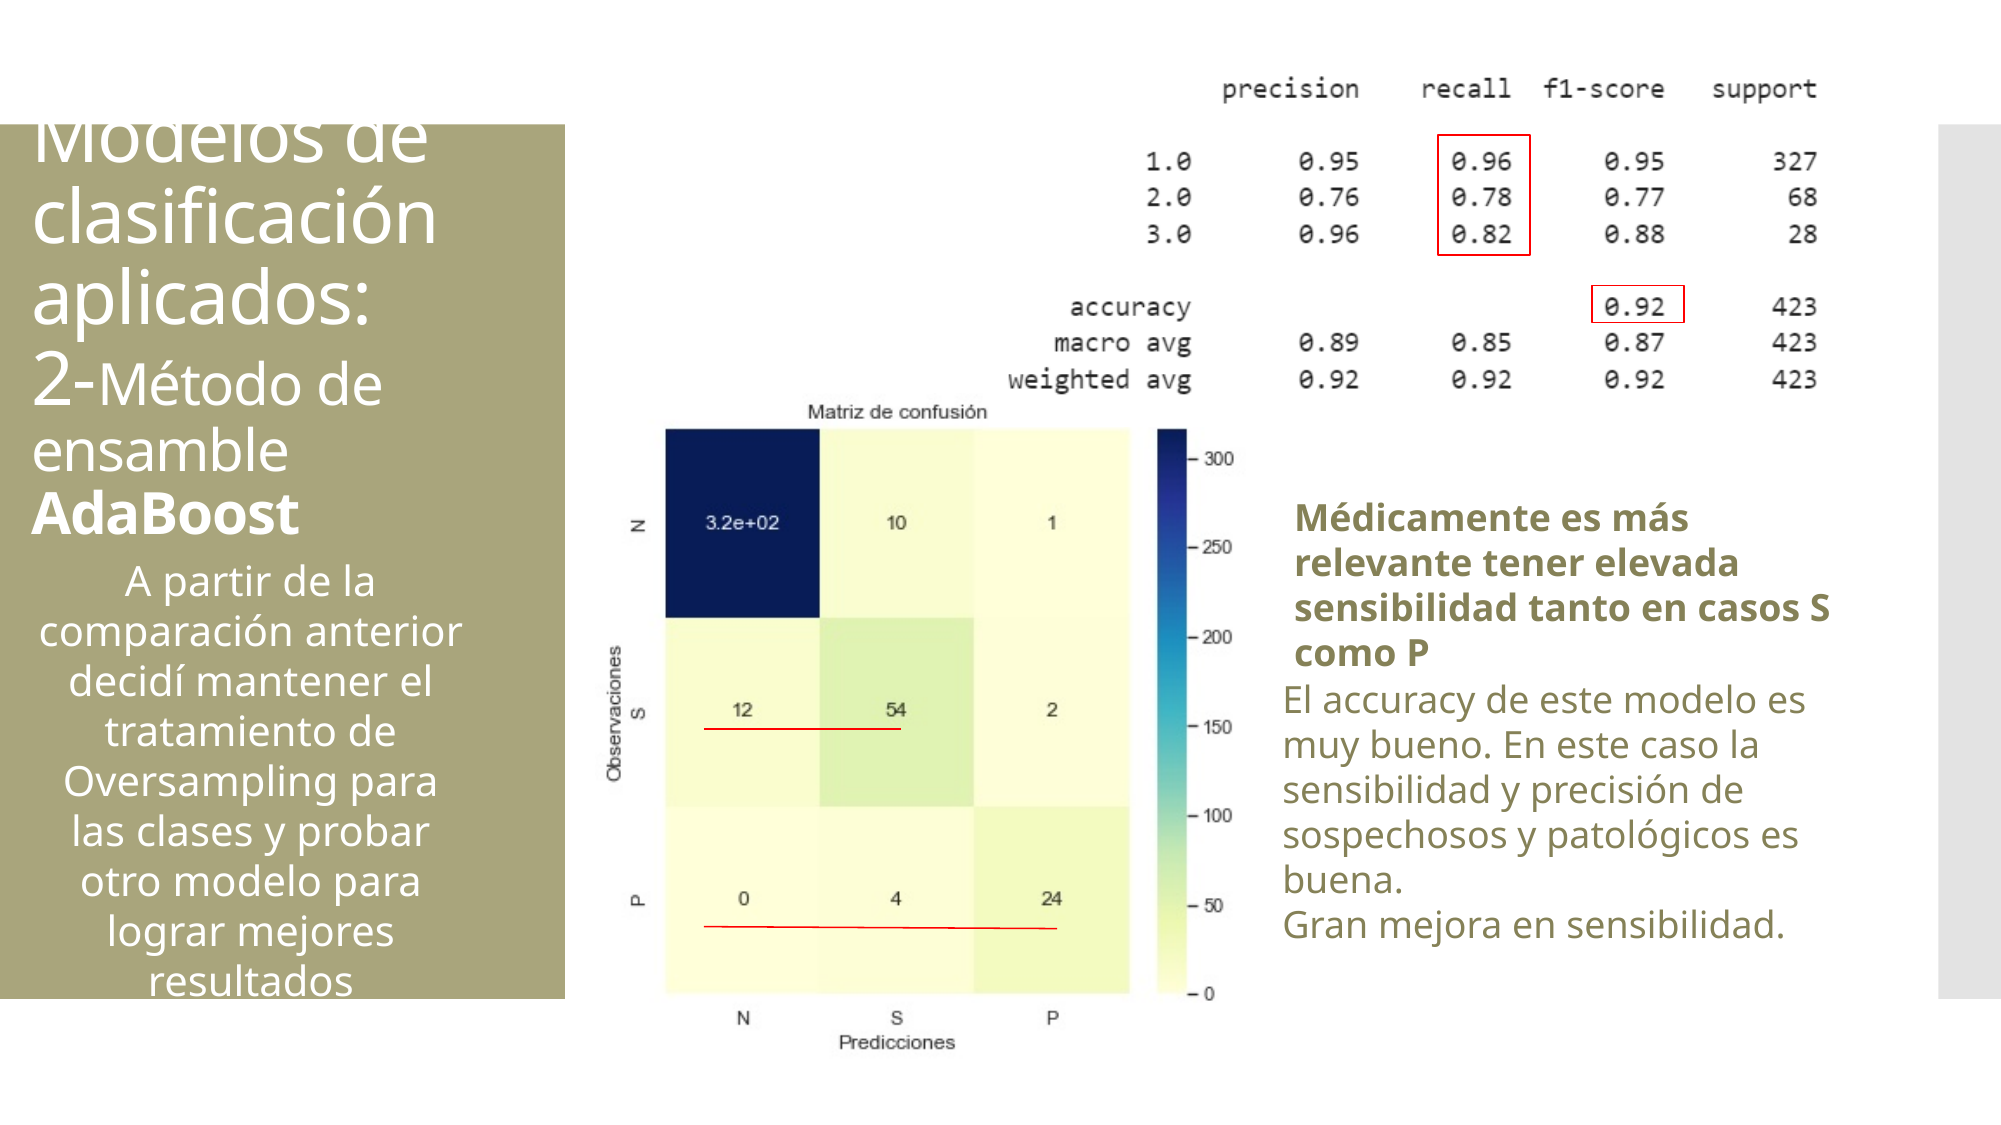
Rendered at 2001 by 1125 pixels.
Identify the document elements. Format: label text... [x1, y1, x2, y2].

text_box Médicamente es más relevante tener elevada sensibilidad tanto en casos S como P [1279, 486, 1877, 682]
title Modelos de clasificación aplicados: 2-Método de ensamble AdaBoost [16, 0, 574, 700]
picture [595, 66, 1865, 1065]
text_box El accuracy de este modelo es muy bueno. En este caso la sensibilidad y precisión de sospechosos y patológicos es buena. Gran mejora en sensibilidad. [1267, 668, 1865, 954]
text_box A partir de la comparación anterior decidí mantener el tratamiento de Oversampling para las clases y probar otro modelo para lograr mejores resultados [16, 547, 486, 1012]
